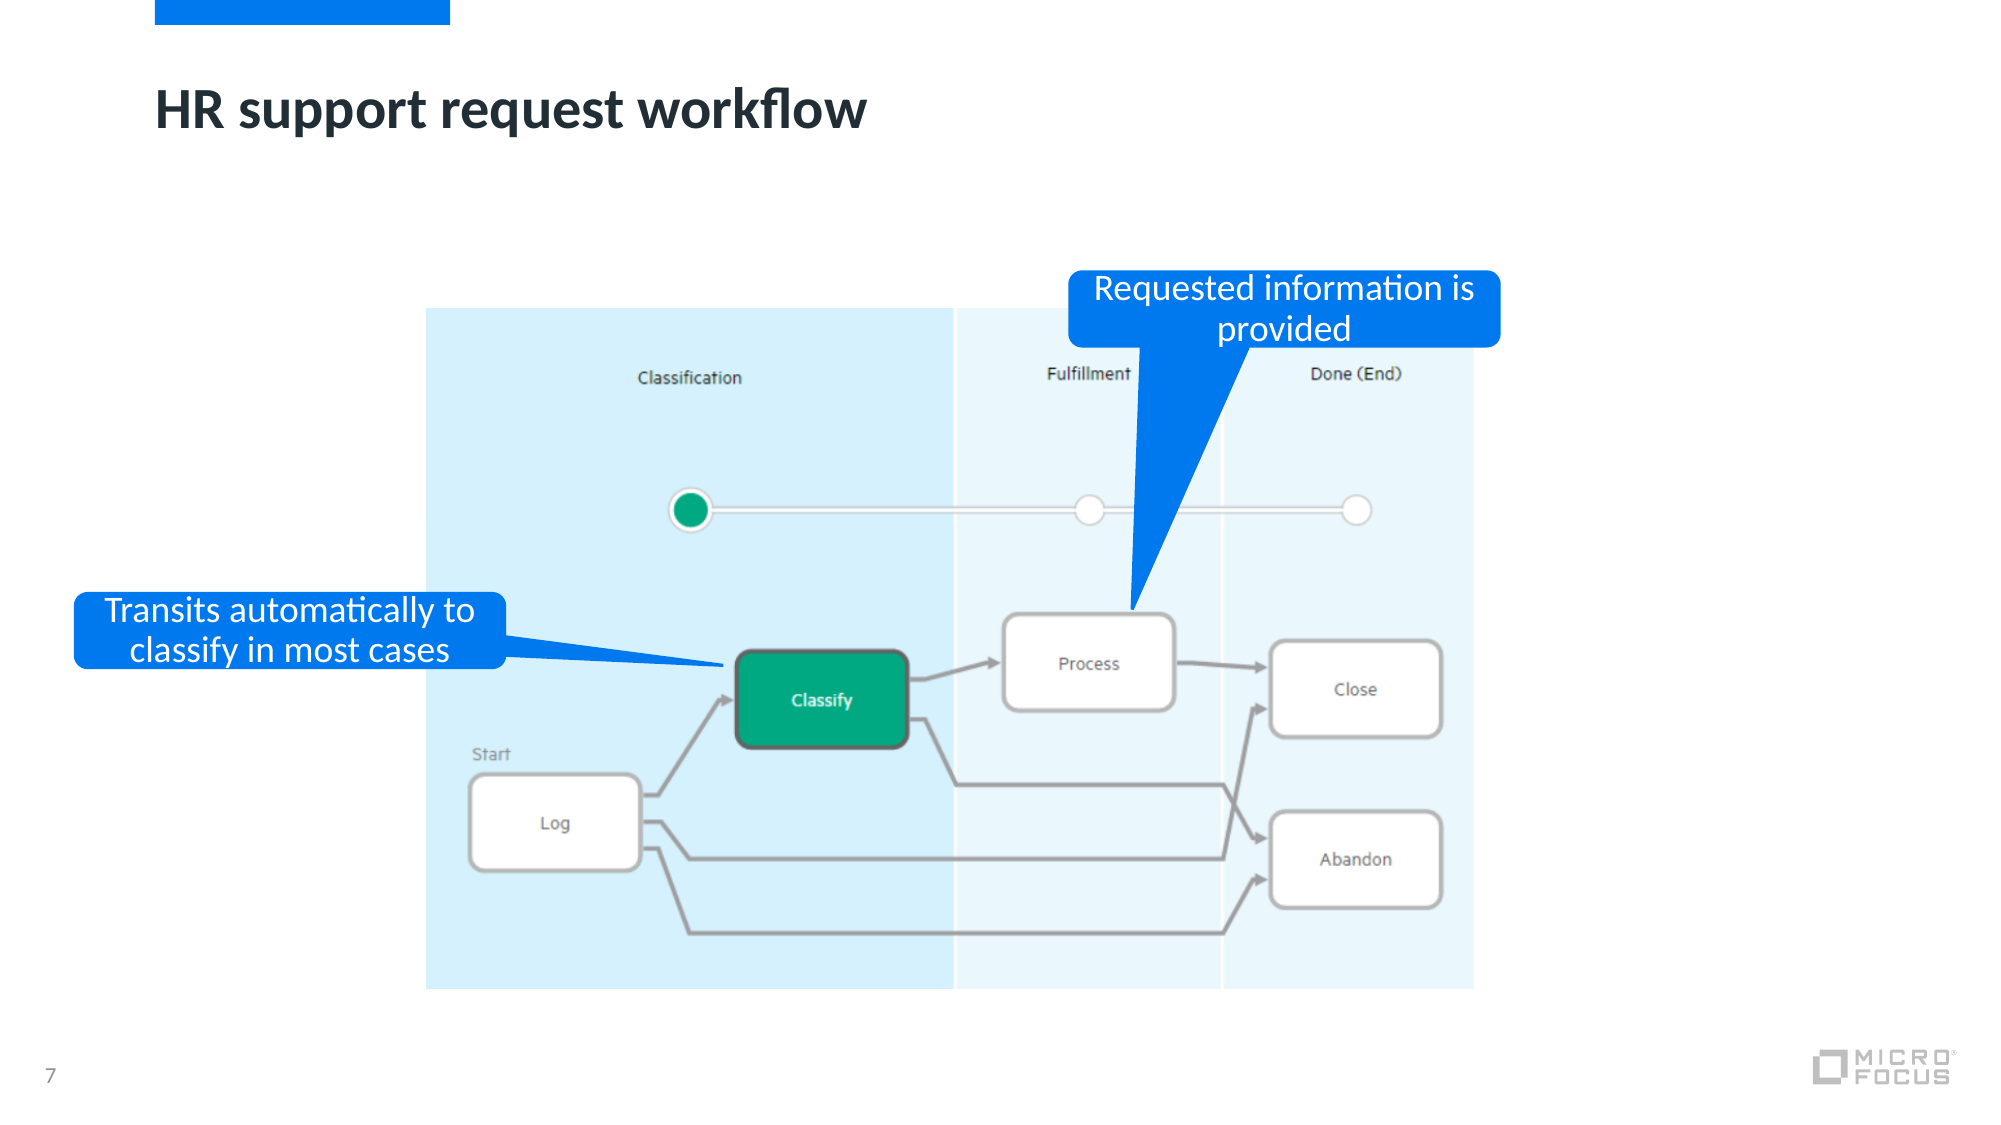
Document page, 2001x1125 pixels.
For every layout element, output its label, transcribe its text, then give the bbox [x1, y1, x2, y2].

text_box Requested information is provided [1068, 270, 1501, 347]
text_box Transits automatically to classify in most cases [74, 592, 424, 669]
title HR support request workflow [155, 70, 1847, 179]
slide_number 7 [30, 1051, 90, 1097]
picture [424, 308, 1478, 989]
